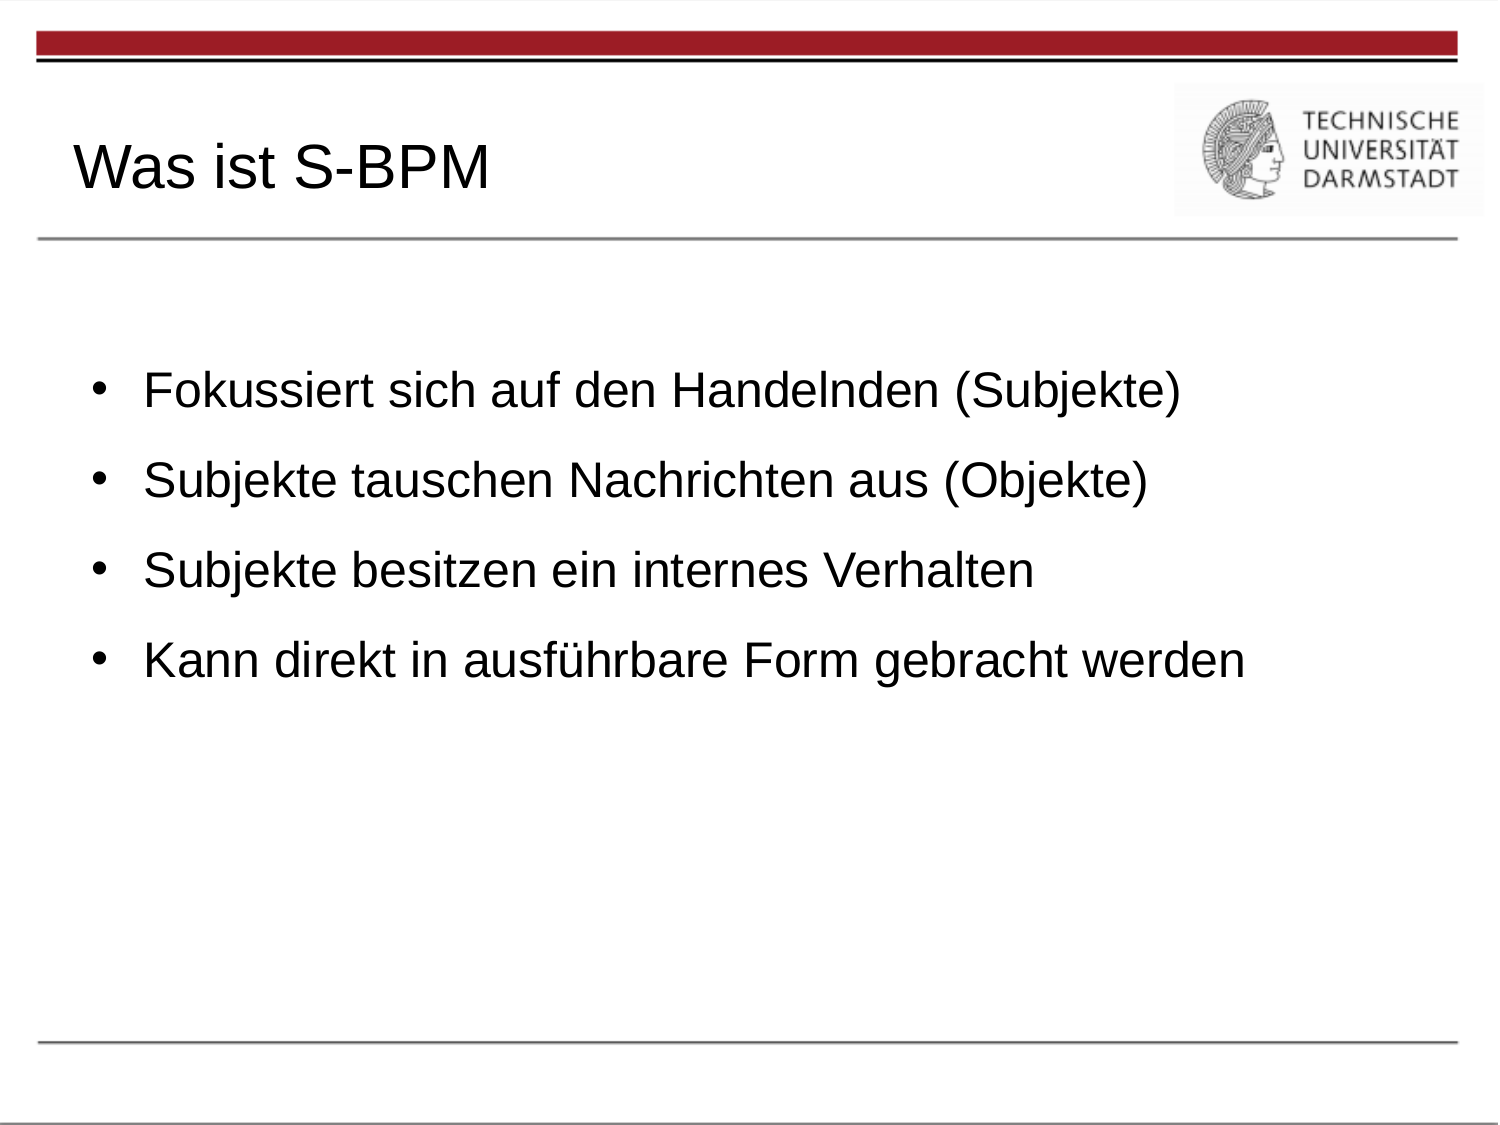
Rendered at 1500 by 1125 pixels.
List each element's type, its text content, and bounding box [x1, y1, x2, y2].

text_box Was ist S-BPM [58, 111, 659, 187]
text_box [0, 0, 1498, 1125]
text_box Fokussiert sich auf den Handelnden (Subjekte) Subjekte tauschen Nachrichten aus (Objekte) Subjekte besitzen ein internes Verhalten Kann direkt in ausführbare Form gebracht werden [53, 312, 1336, 952]
